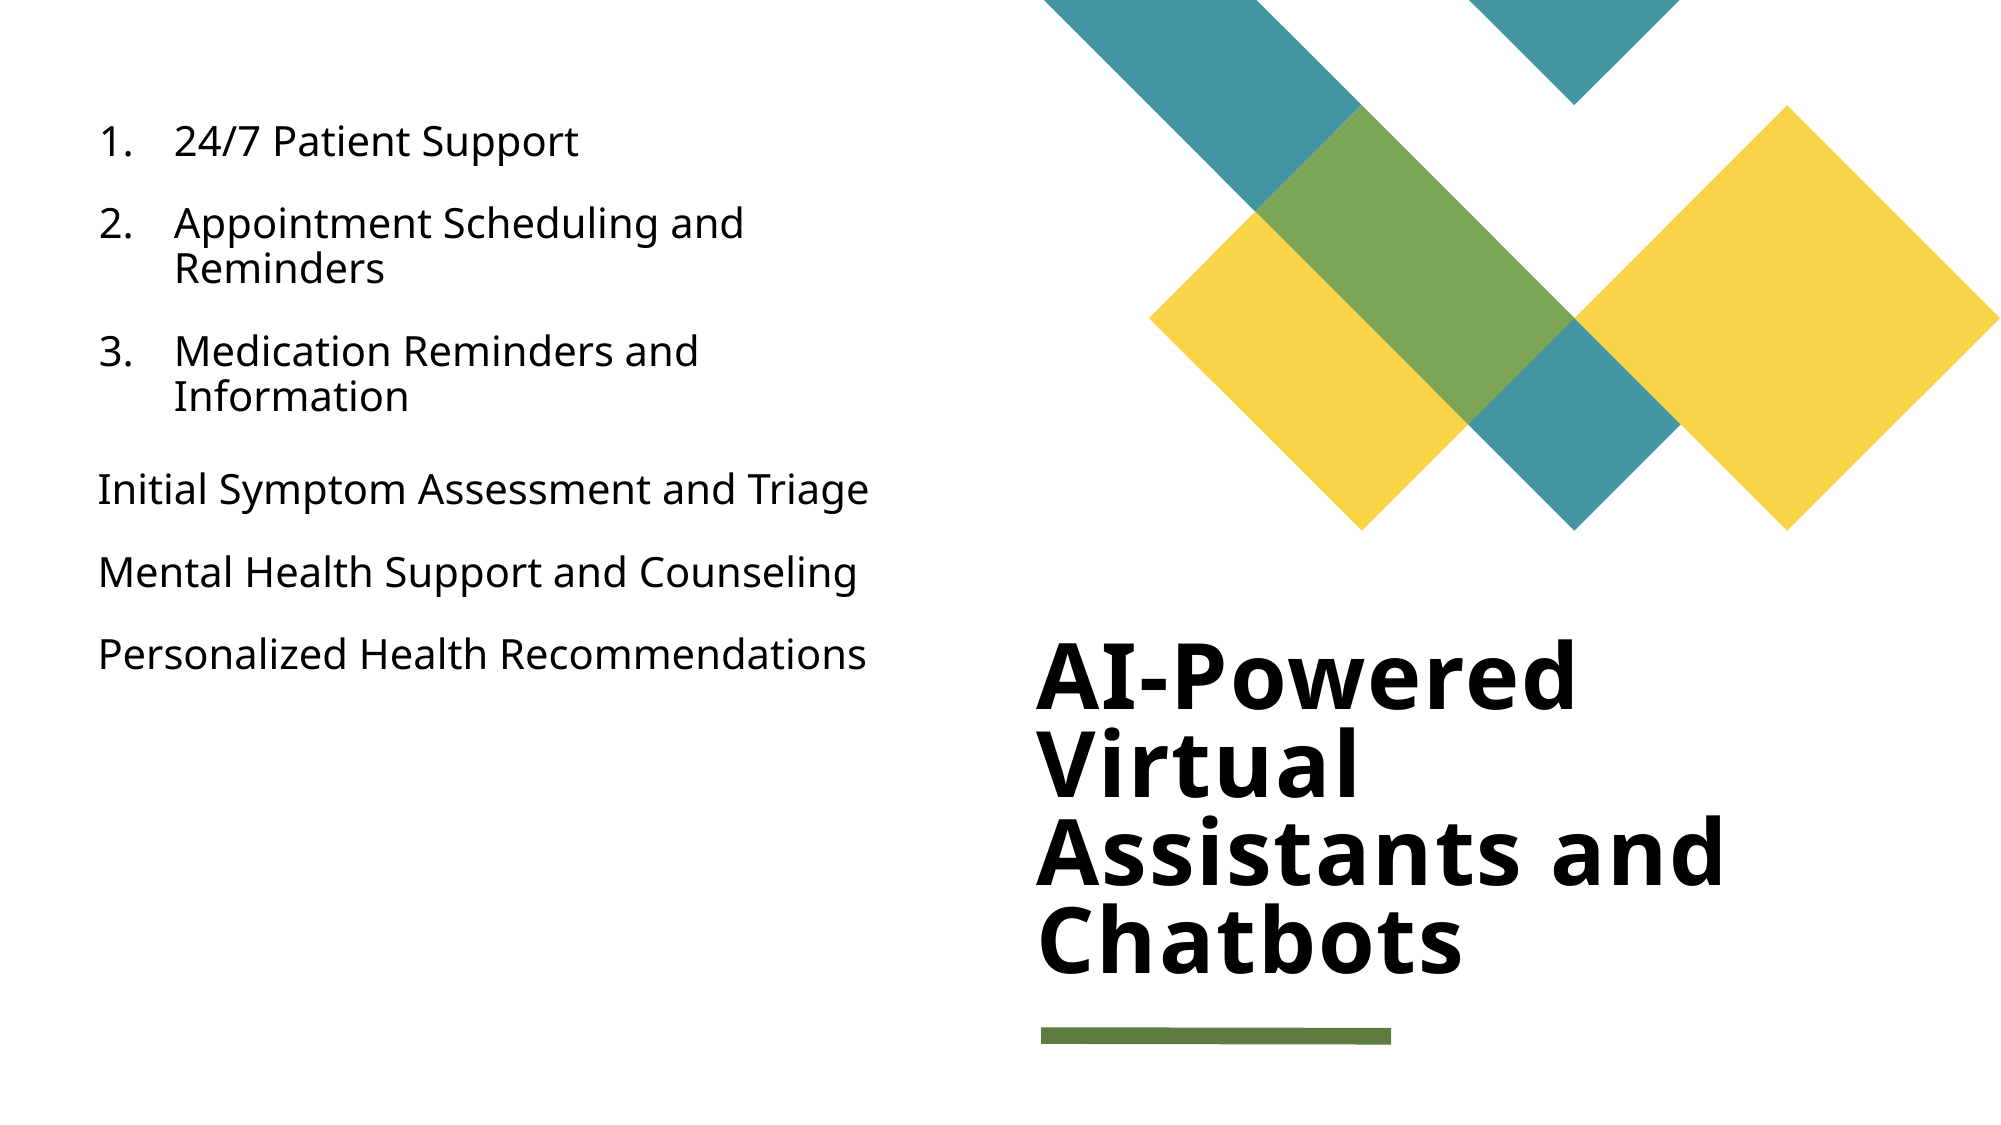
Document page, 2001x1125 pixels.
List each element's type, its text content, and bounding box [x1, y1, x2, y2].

list 24/7 Patient Support Appointment Scheduling and Reminders Medication Reminders and Information [99, 75, 952, 454]
title AI-Powered Virtual Assistants and Chatbots [1036, 574, 1847, 992]
list Initial Symptom Assessment and Triage Mental Health Support and Counseling Personalized Health Recommendations [97, 461, 951, 1006]
